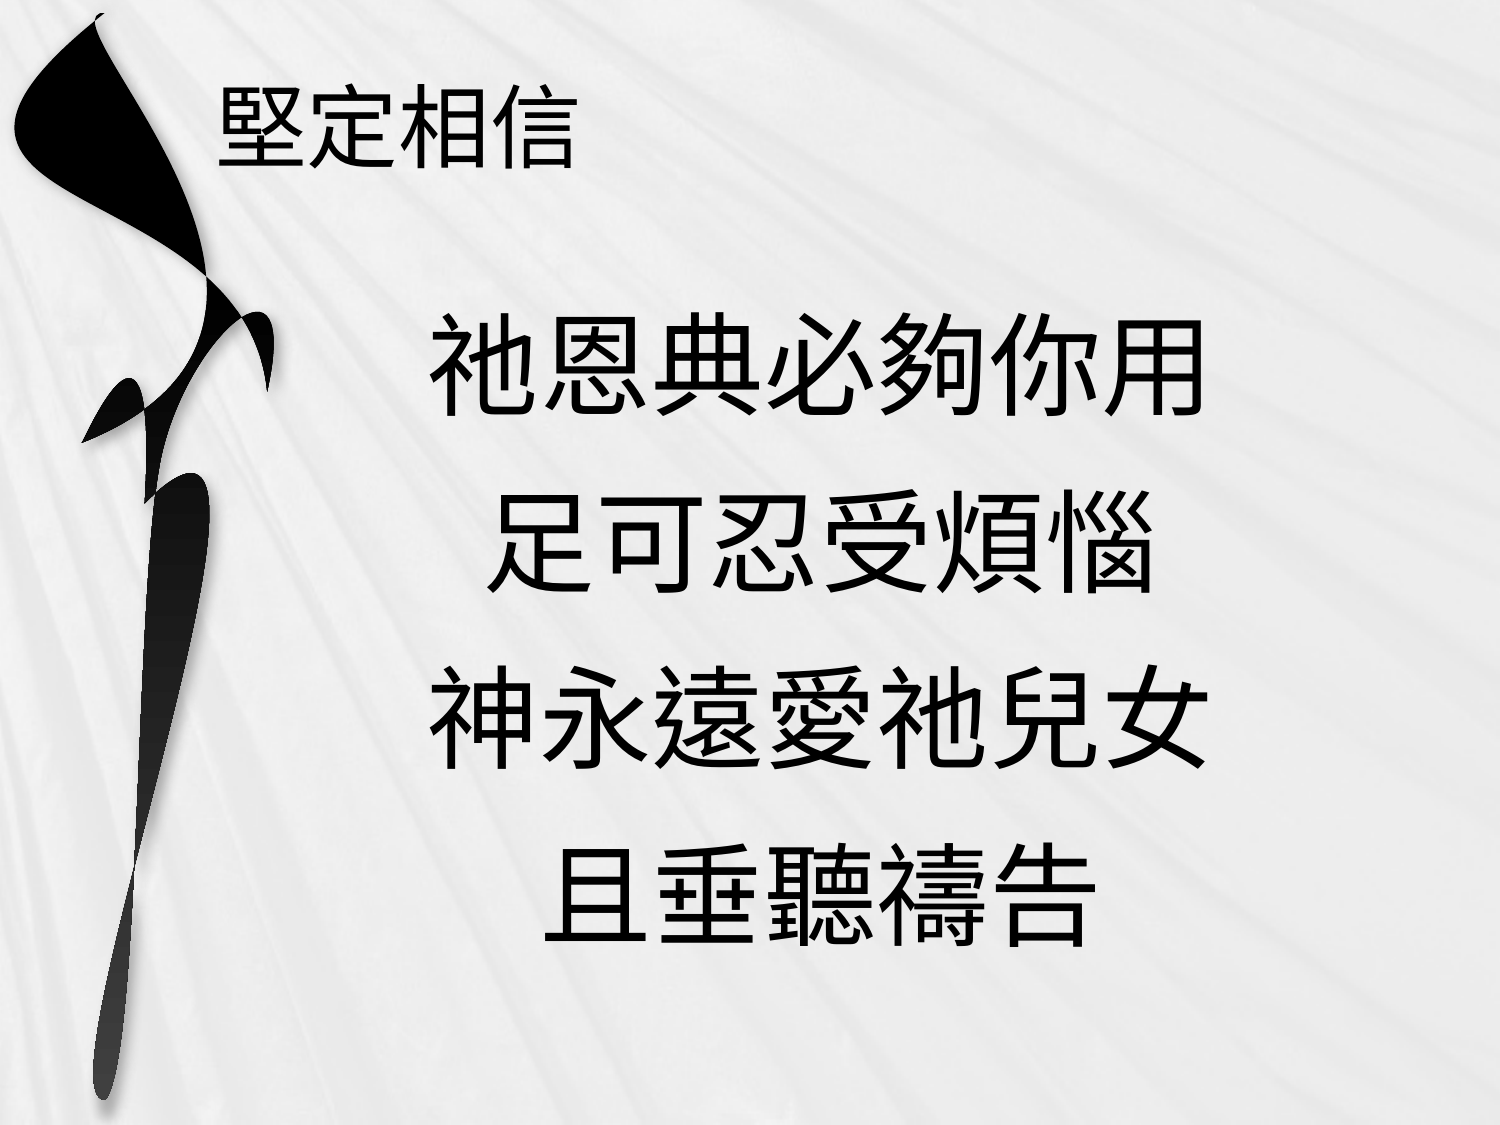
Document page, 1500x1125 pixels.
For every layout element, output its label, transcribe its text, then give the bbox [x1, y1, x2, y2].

list 祂恩典必夠你用 足可忍受煩惱 神永遠愛祂兒女 且垂聽禱告 [324, 287, 1316, 1005]
title 堅定相信 [200, 12, 1317, 238]
